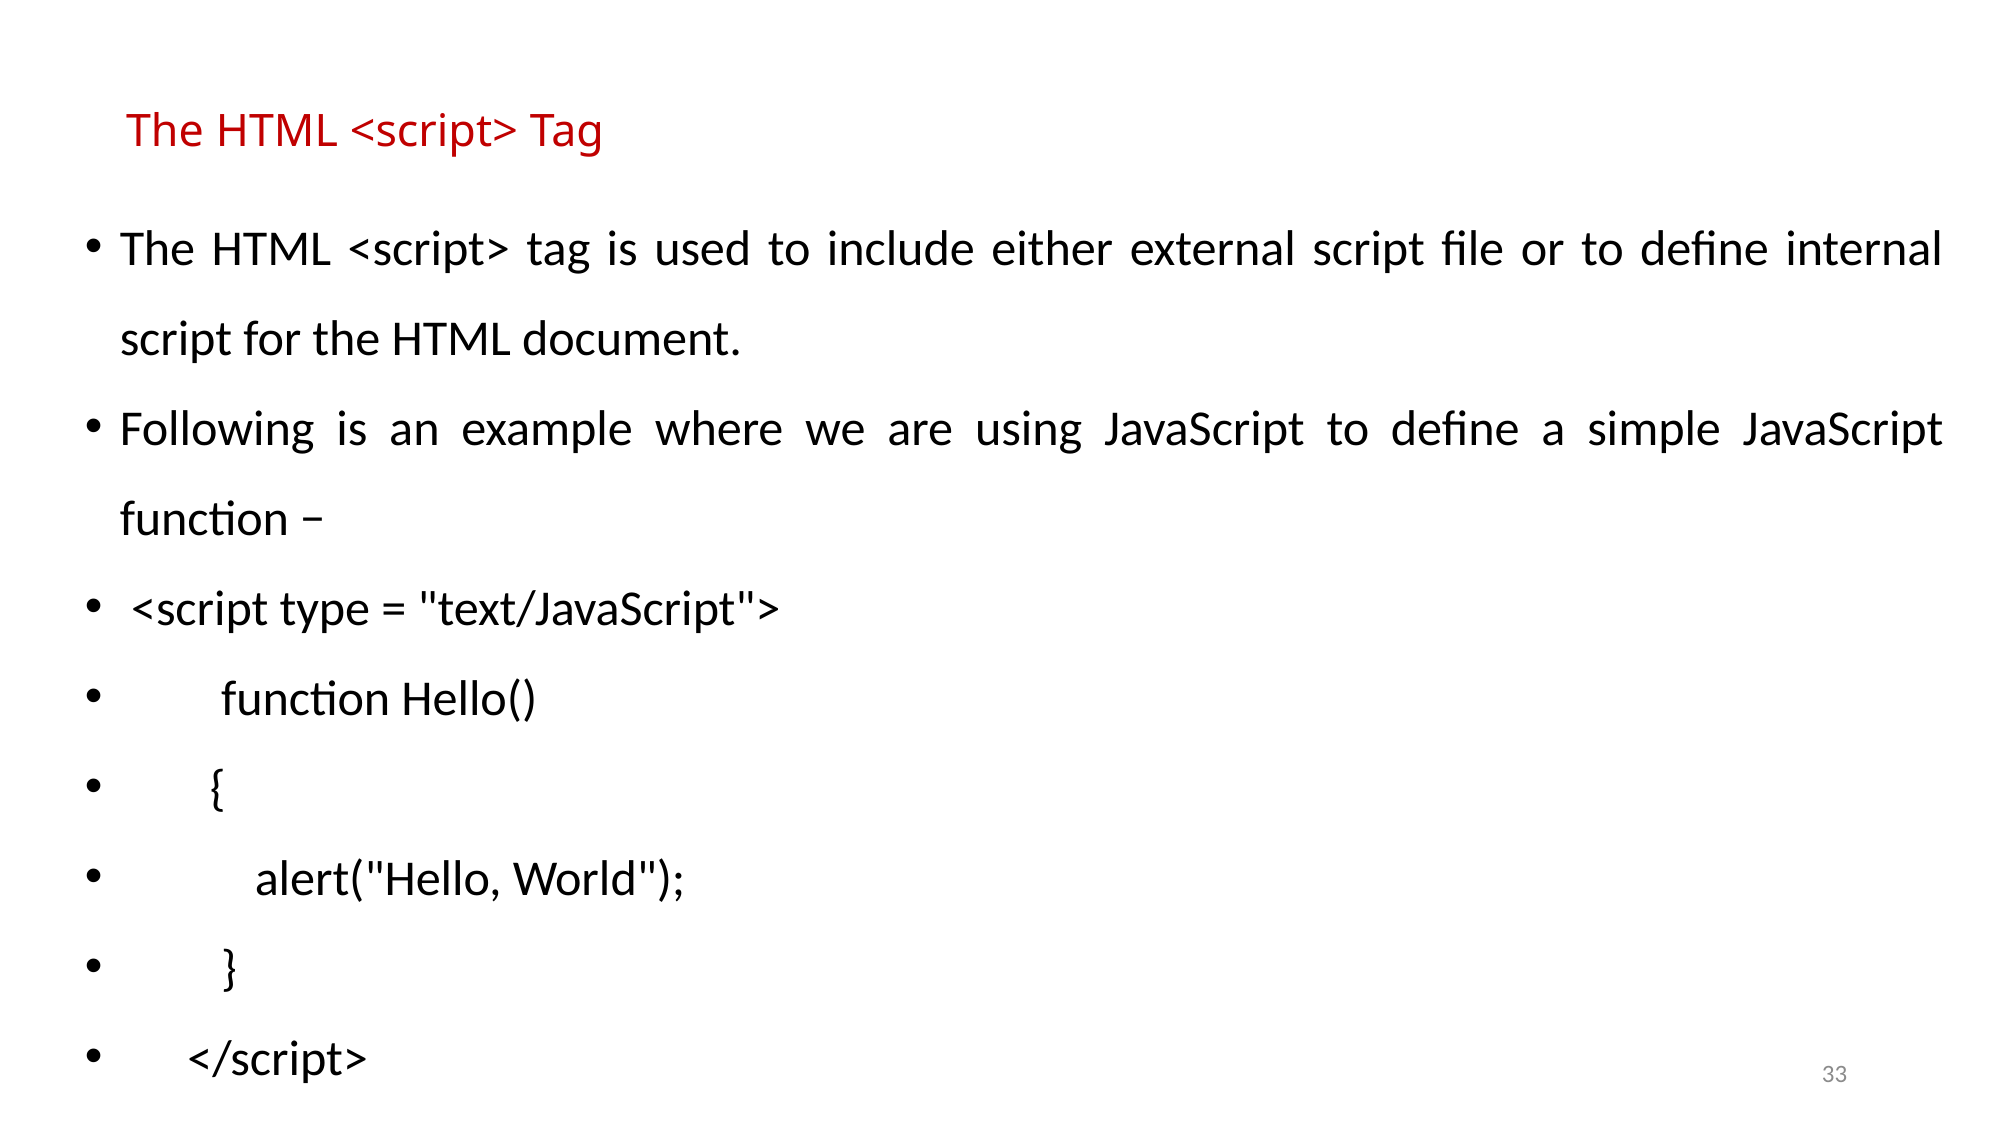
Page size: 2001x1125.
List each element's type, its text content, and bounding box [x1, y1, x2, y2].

title The HTML <script> Tag [111, 99, 1522, 177]
slide_number 33 [1412, 1042, 1863, 1103]
list The HTML <script> tag is used to include either external script file or to define internal script for the HTML document. Following is an example where we are using JavaScript to define a simple JavaScript function − <script type = "text/JavaScript"> function Hello() { alert("Hello, World"); } </script> [69, 177, 1960, 1103]
